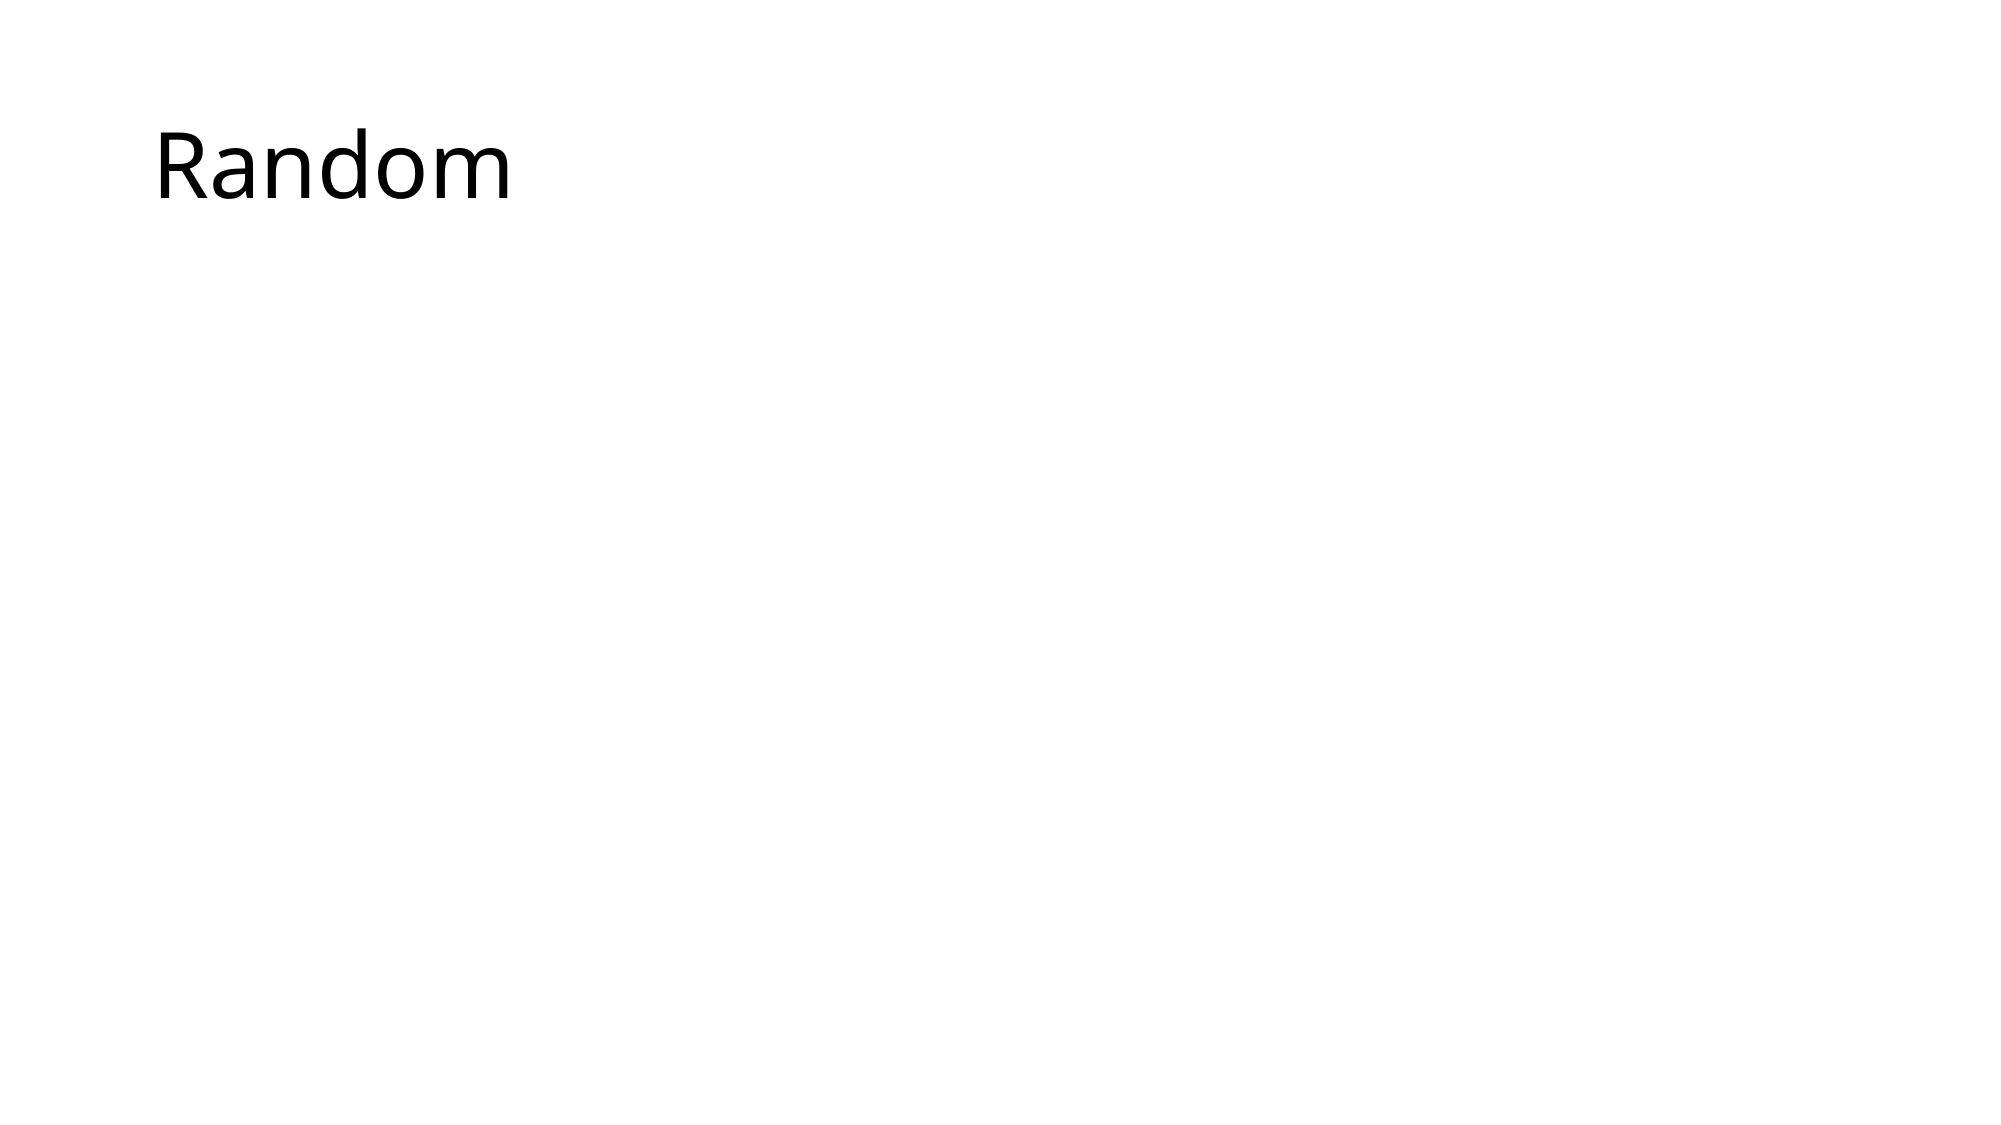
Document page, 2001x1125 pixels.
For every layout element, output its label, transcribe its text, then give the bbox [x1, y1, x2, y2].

title Random [137, 59, 1863, 278]
